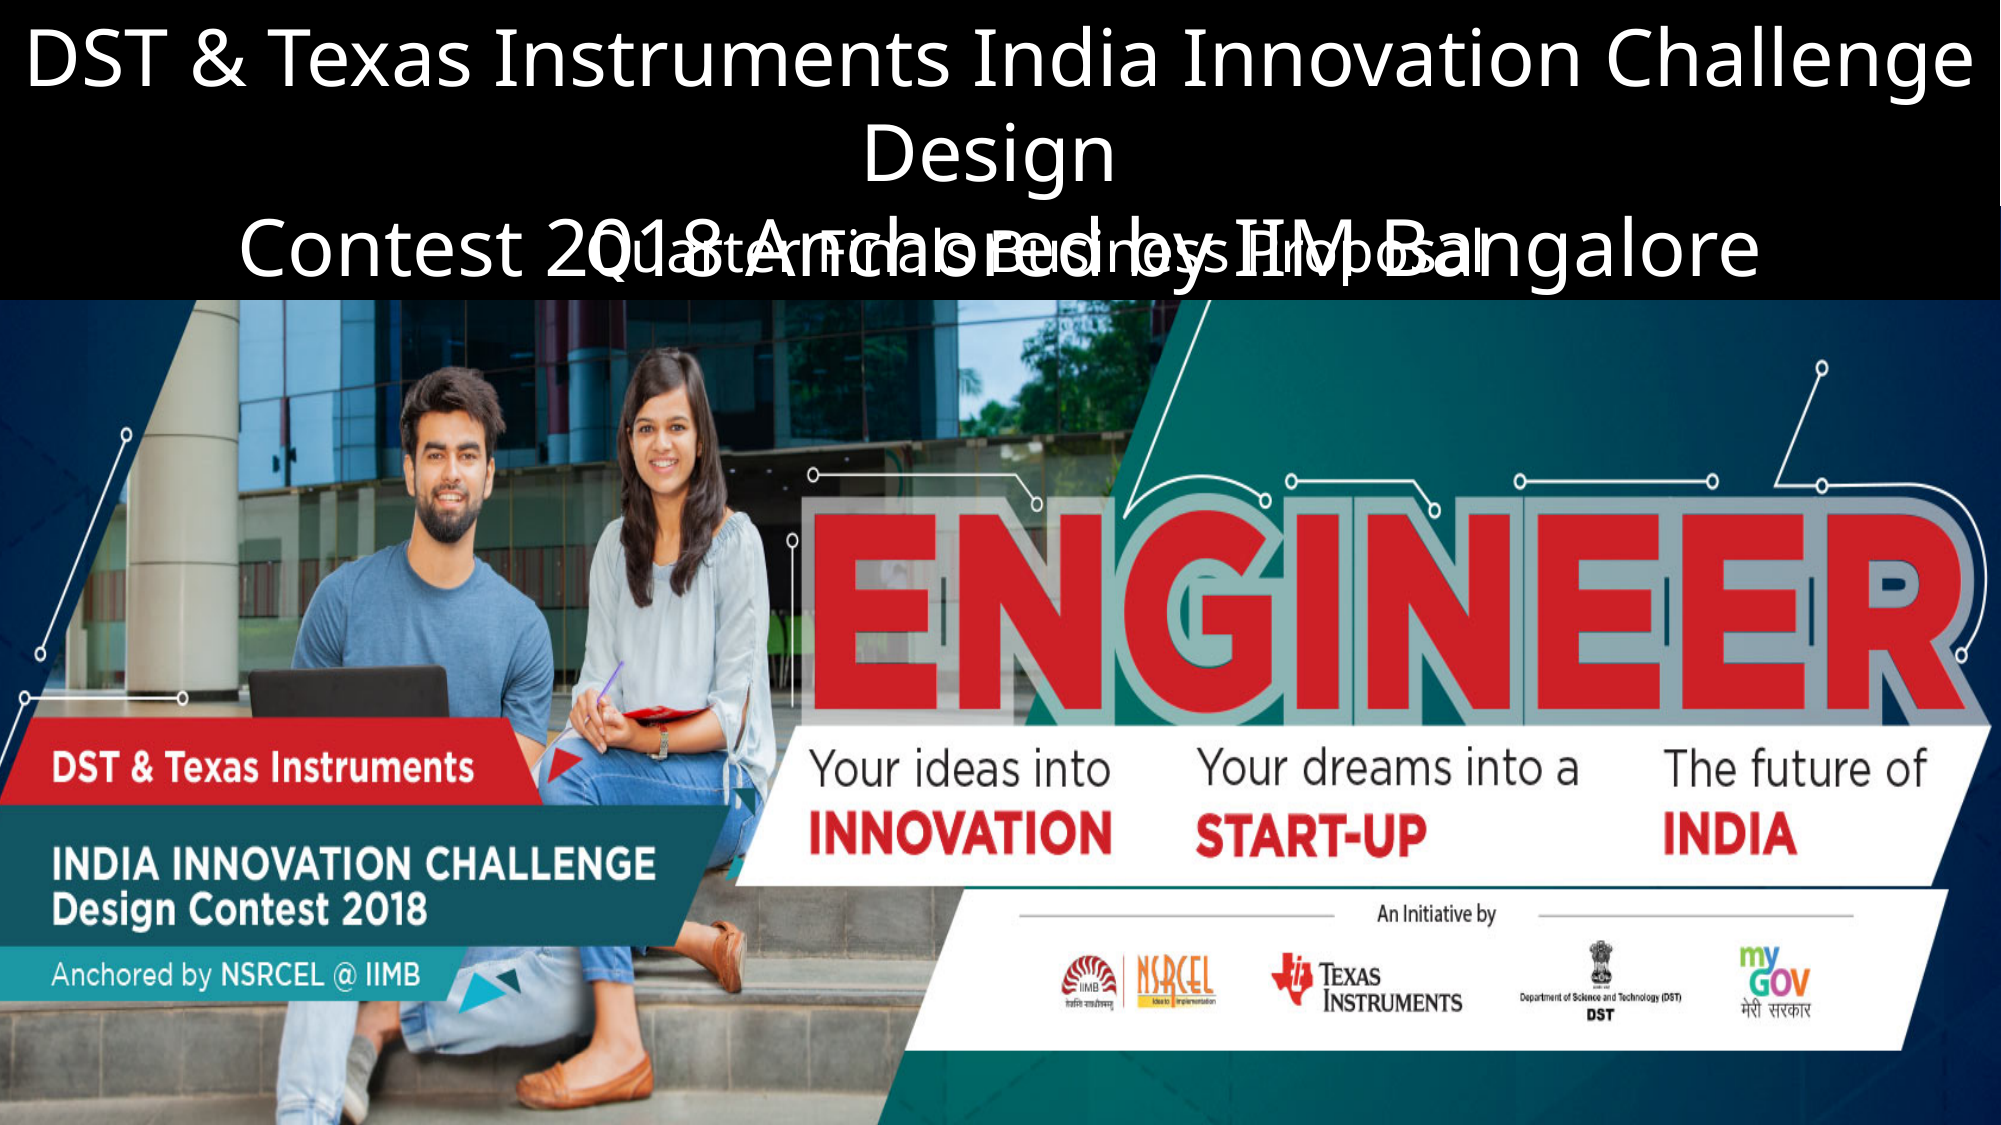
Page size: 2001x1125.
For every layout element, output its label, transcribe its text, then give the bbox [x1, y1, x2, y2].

text_box DST & Texas Instruments India Innovation Challenge Design Contest 2018 Anchored by IIM Bangalore [0, 0, 2000, 206]
picture [0, 206, 2001, 1125]
